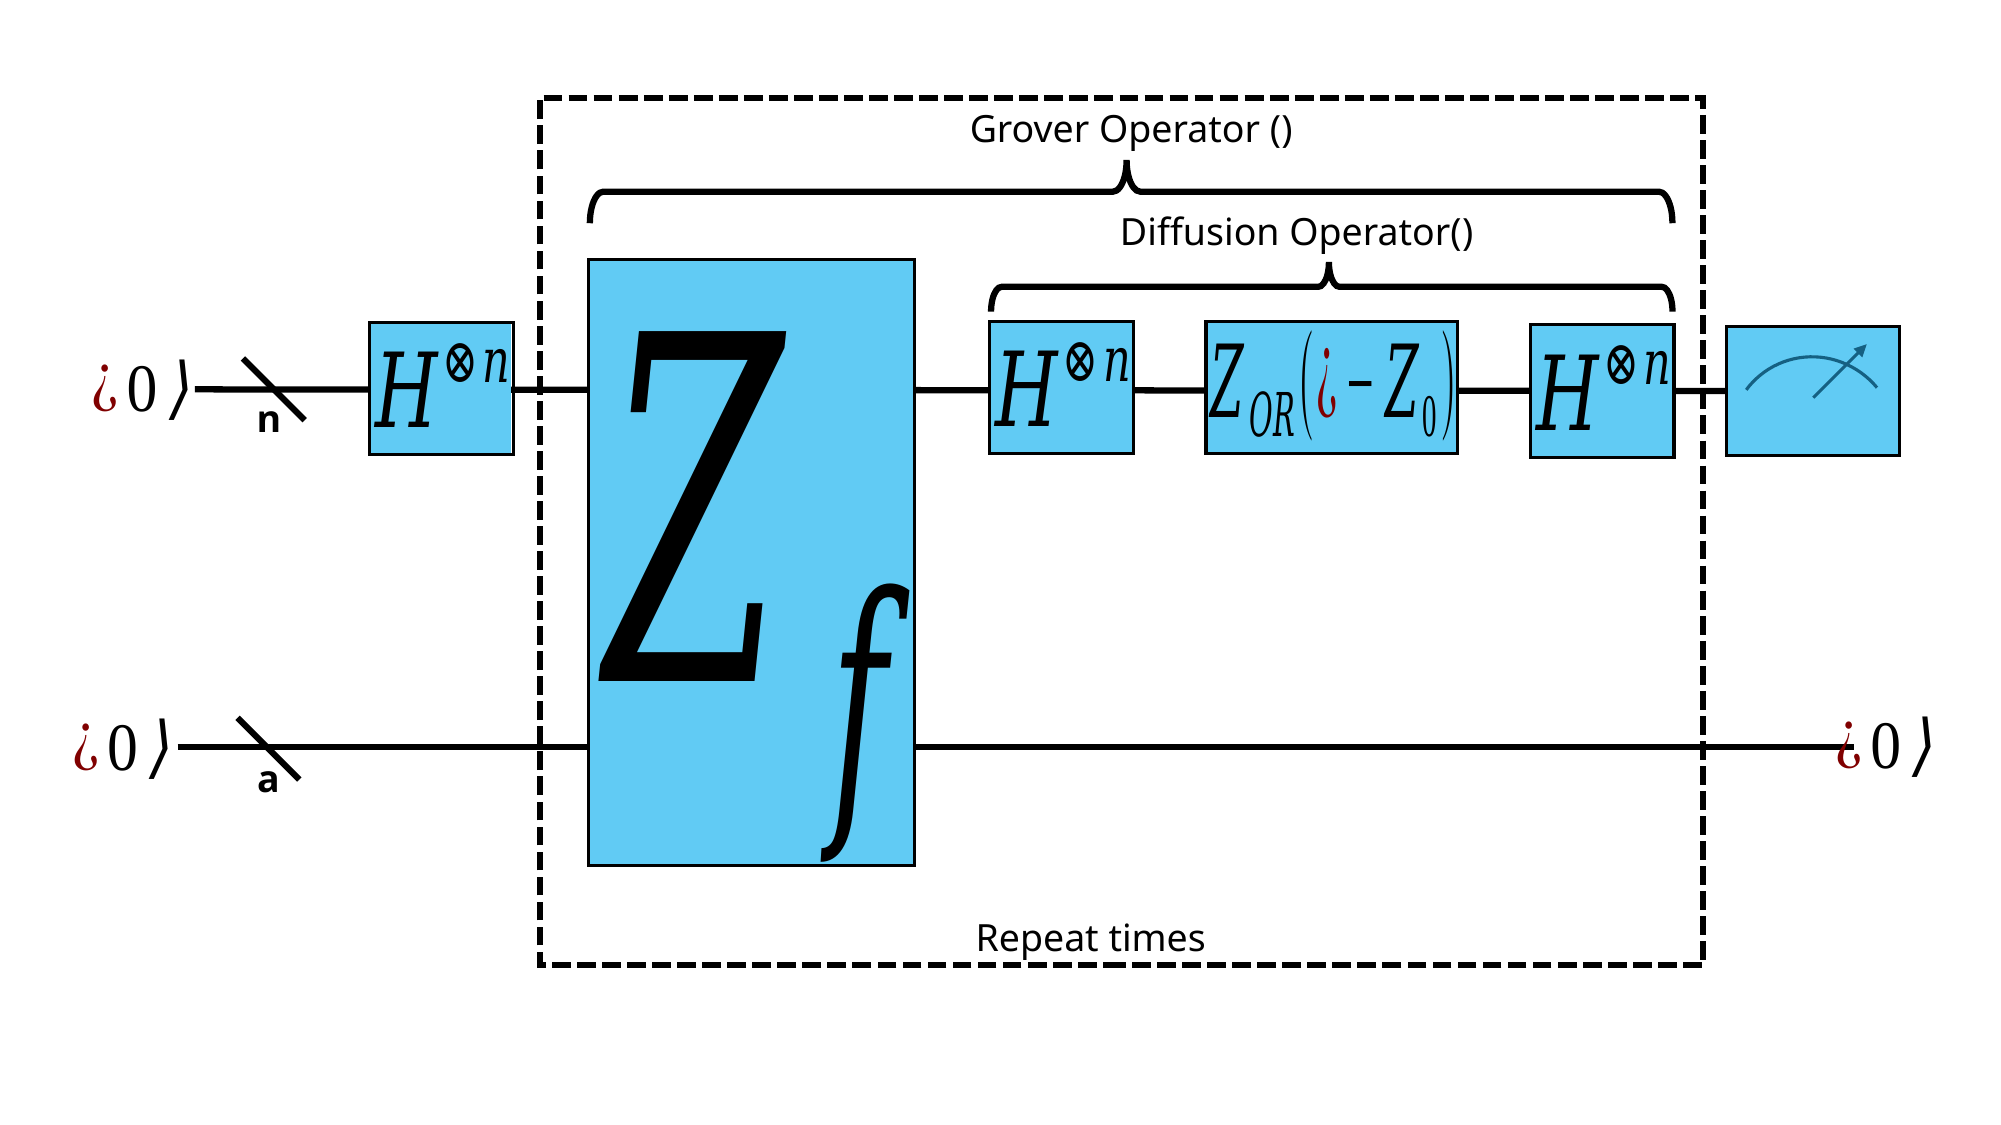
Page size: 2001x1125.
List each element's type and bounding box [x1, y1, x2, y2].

text_box [71, 97, 1939, 975]
